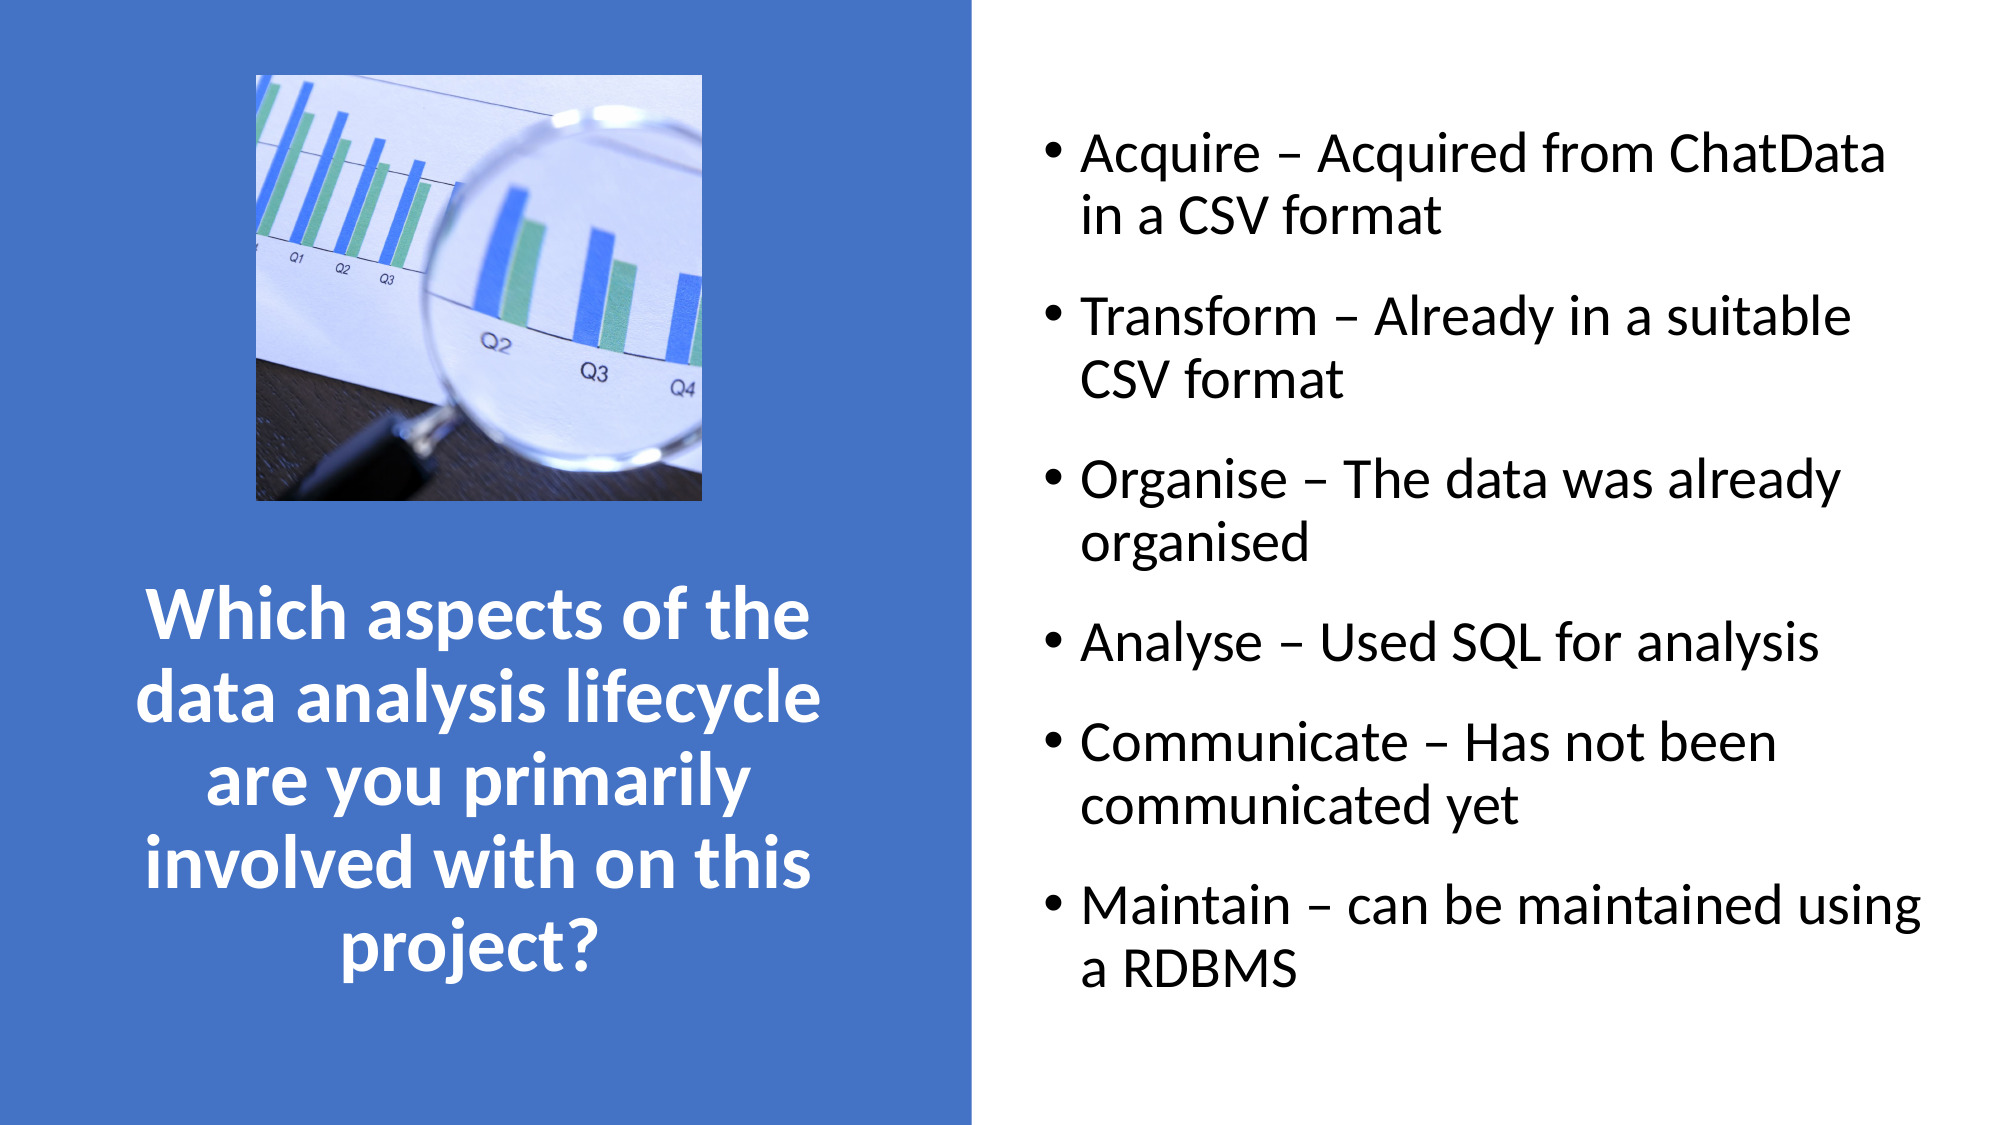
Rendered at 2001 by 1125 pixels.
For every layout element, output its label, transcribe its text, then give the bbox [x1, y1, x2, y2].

list Acquire – Acquired from ChatData in a CSV format Transform – Already in a suitable CSV format Organise – The data was already organised Analyse – Used SQL for analysis Communicate – Has not been communicated yet Maintain – can be maintained using a RDBMS [1028, 107, 1944, 1015]
picture [256, 75, 703, 501]
title Which aspects of the data analysis lifecycle are you primarily involved with on this project? [84, 565, 874, 1016]
text_box [0, 0, 973, 1125]
